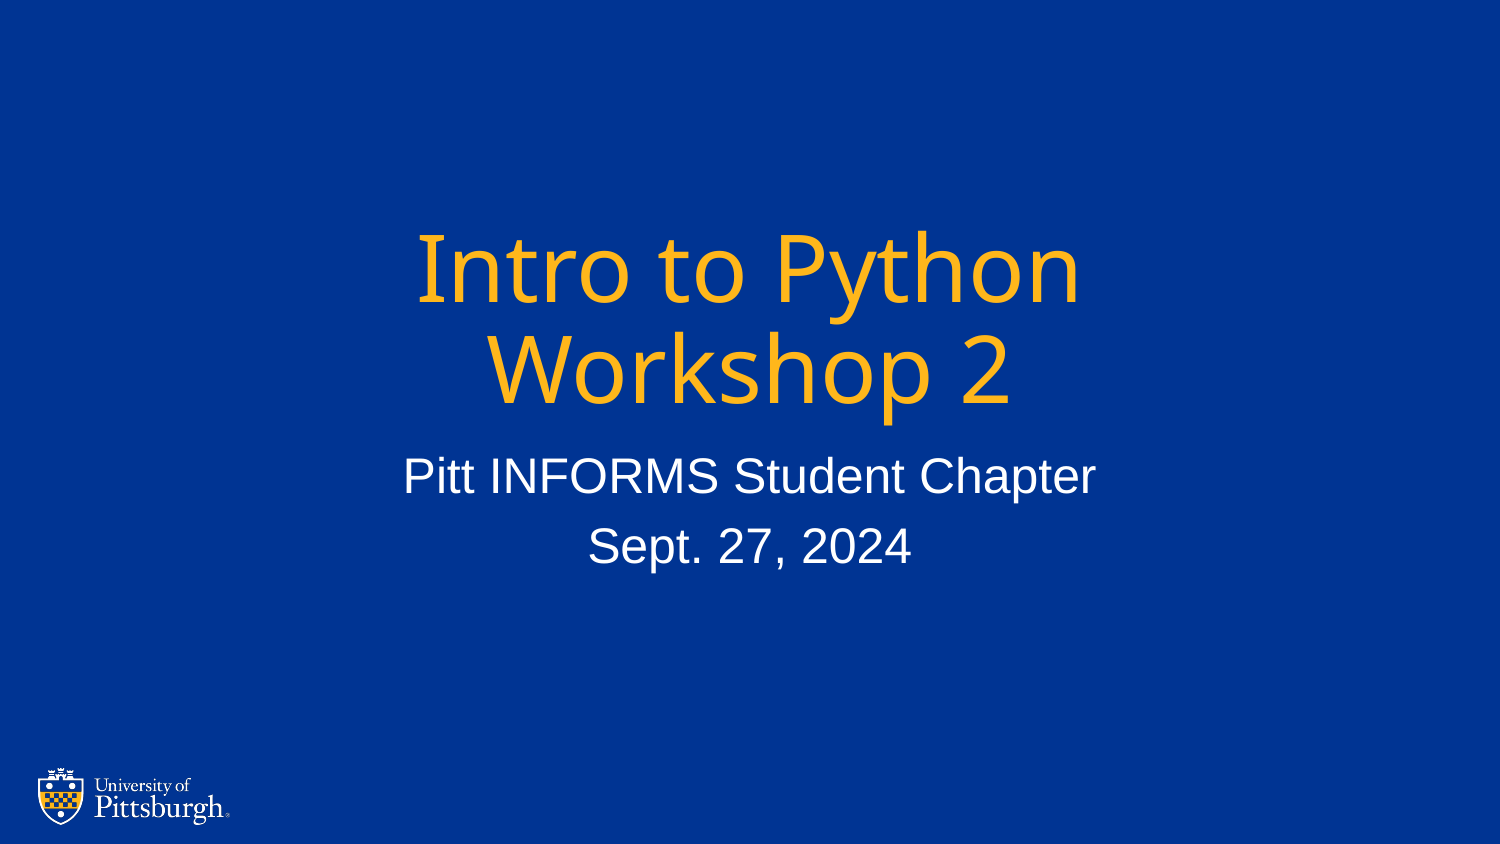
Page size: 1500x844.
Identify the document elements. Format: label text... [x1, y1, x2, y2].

subtitle Pitt INFORMS Student Chapter Sept. 27, 2024 [187, 443, 1313, 647]
title Intro to Python Workshop 2 [187, 138, 1313, 432]
picture [38, 768, 230, 825]
